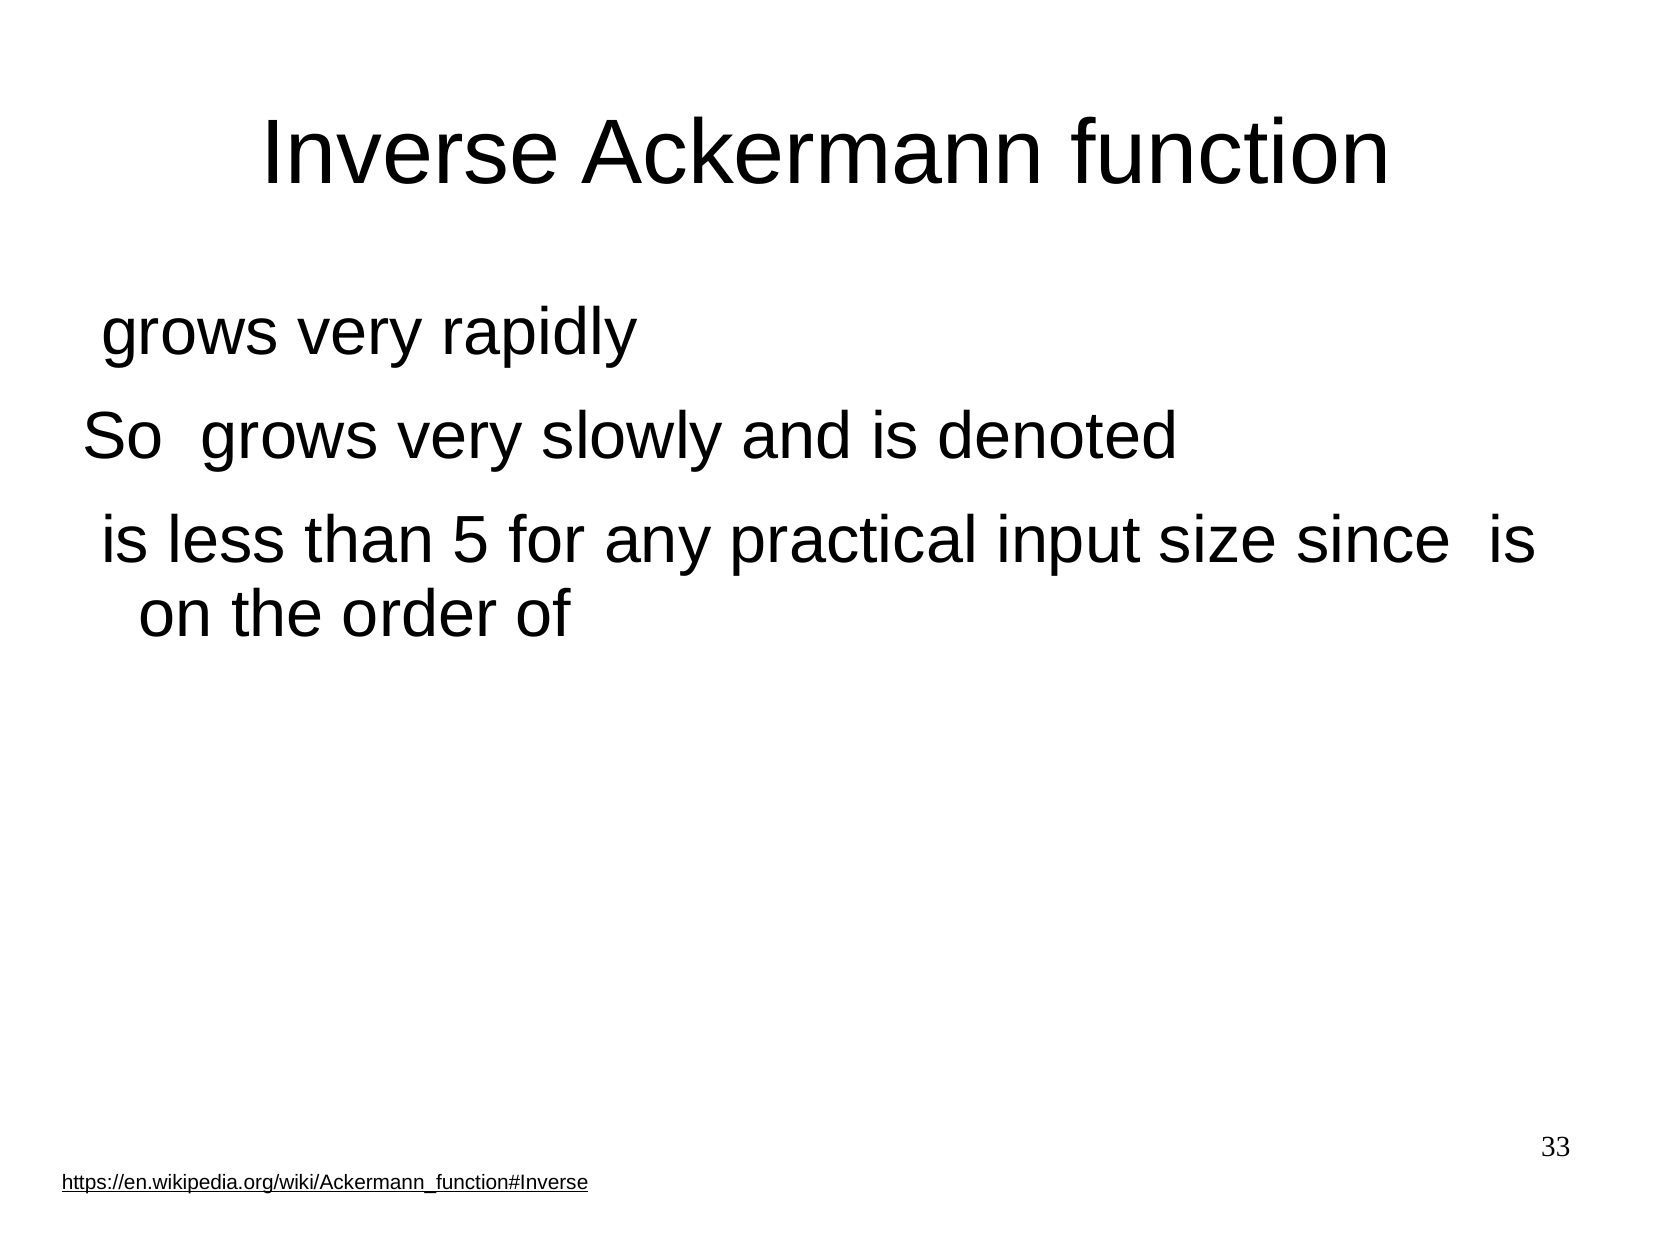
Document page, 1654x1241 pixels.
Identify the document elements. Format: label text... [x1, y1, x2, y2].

slide_number 33 [1185, 1129, 1571, 1215]
title Inverse Ackermann function [82, 49, 1571, 257]
text_box https://en.wikipedia.org/wiki/Ackermann_function#Inverse [47, 1163, 626, 1202]
